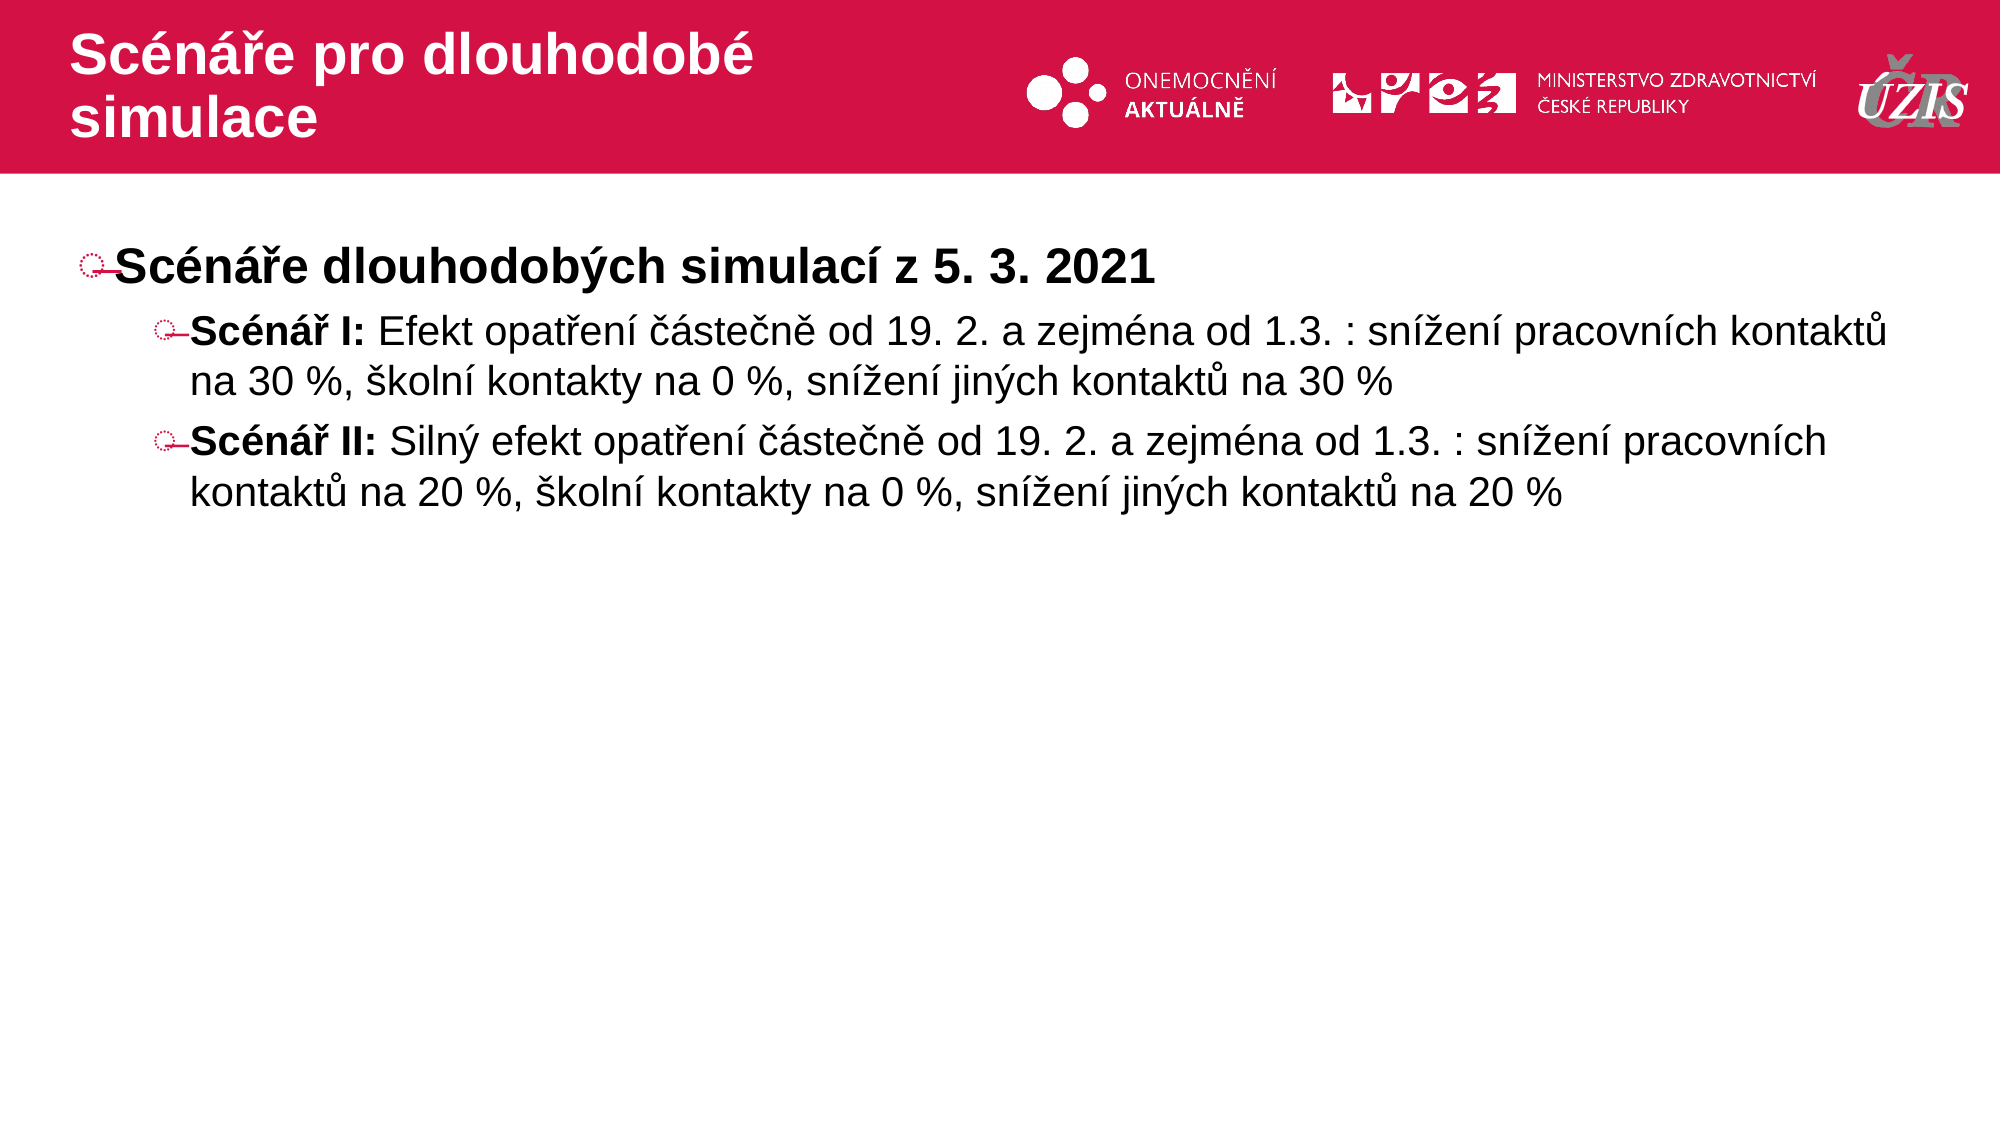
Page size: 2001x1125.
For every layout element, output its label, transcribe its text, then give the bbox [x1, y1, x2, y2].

picture [1858, 54, 1969, 128]
picture [1331, 70, 1818, 113]
list Scénáře dlouhodobých simulací z 5. 3. 2021 Scénář I: Efekt opatření částečně od 19. 2. a zejména od 1.3. : snížení pracovních kontaktů na 30 %, školní kontakty na 0 %, snížení jiných kontaktů na 30 % Scénář II: Silný efekt opatření částečně od 19. 2. a zejména od 1.3. : snížení pracovních kontaktů na 20 %, školní kontakty na 0 %, snížení jiných kontaktů na 20 % [62, 225, 1947, 1071]
title Scénáře pro dlouhodobé simulace [54, 0, 970, 174]
picture [1026, 57, 1277, 128]
